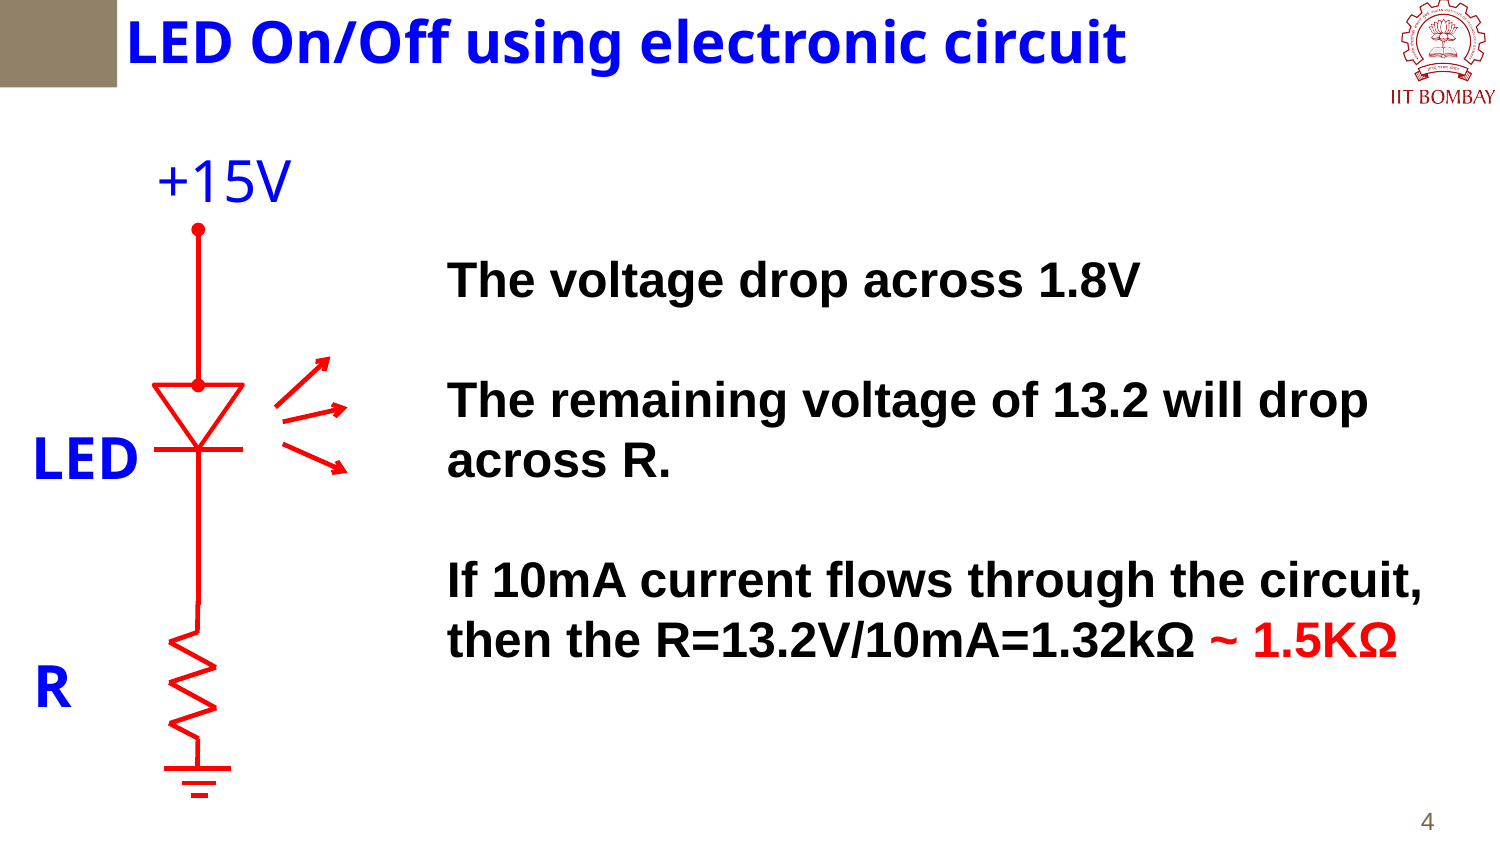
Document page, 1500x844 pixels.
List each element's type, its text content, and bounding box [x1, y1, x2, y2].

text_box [107, 661, 278, 710]
text_box R [18, 641, 181, 727]
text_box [282, 407, 348, 423]
text_box LED [17, 414, 179, 499]
text_box [0, 0, 118, 88]
text_box The voltage drop across 1.8V The remaining voltage of 13.2 will drop across R. If 10mA current flows through the circuit, then the R=13.2V/10mA=1.32kΩ ~ 1.5KΩ [432, 239, 1496, 675]
text_box 4 [1406, 798, 1500, 843]
text_box [151, 382, 245, 447]
text_box LED On/Off using electronic circuit [111, 0, 1144, 83]
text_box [275, 356, 331, 408]
text_box +15V [141, 137, 409, 222]
picture [1390, 0, 1496, 104]
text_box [282, 443, 348, 473]
